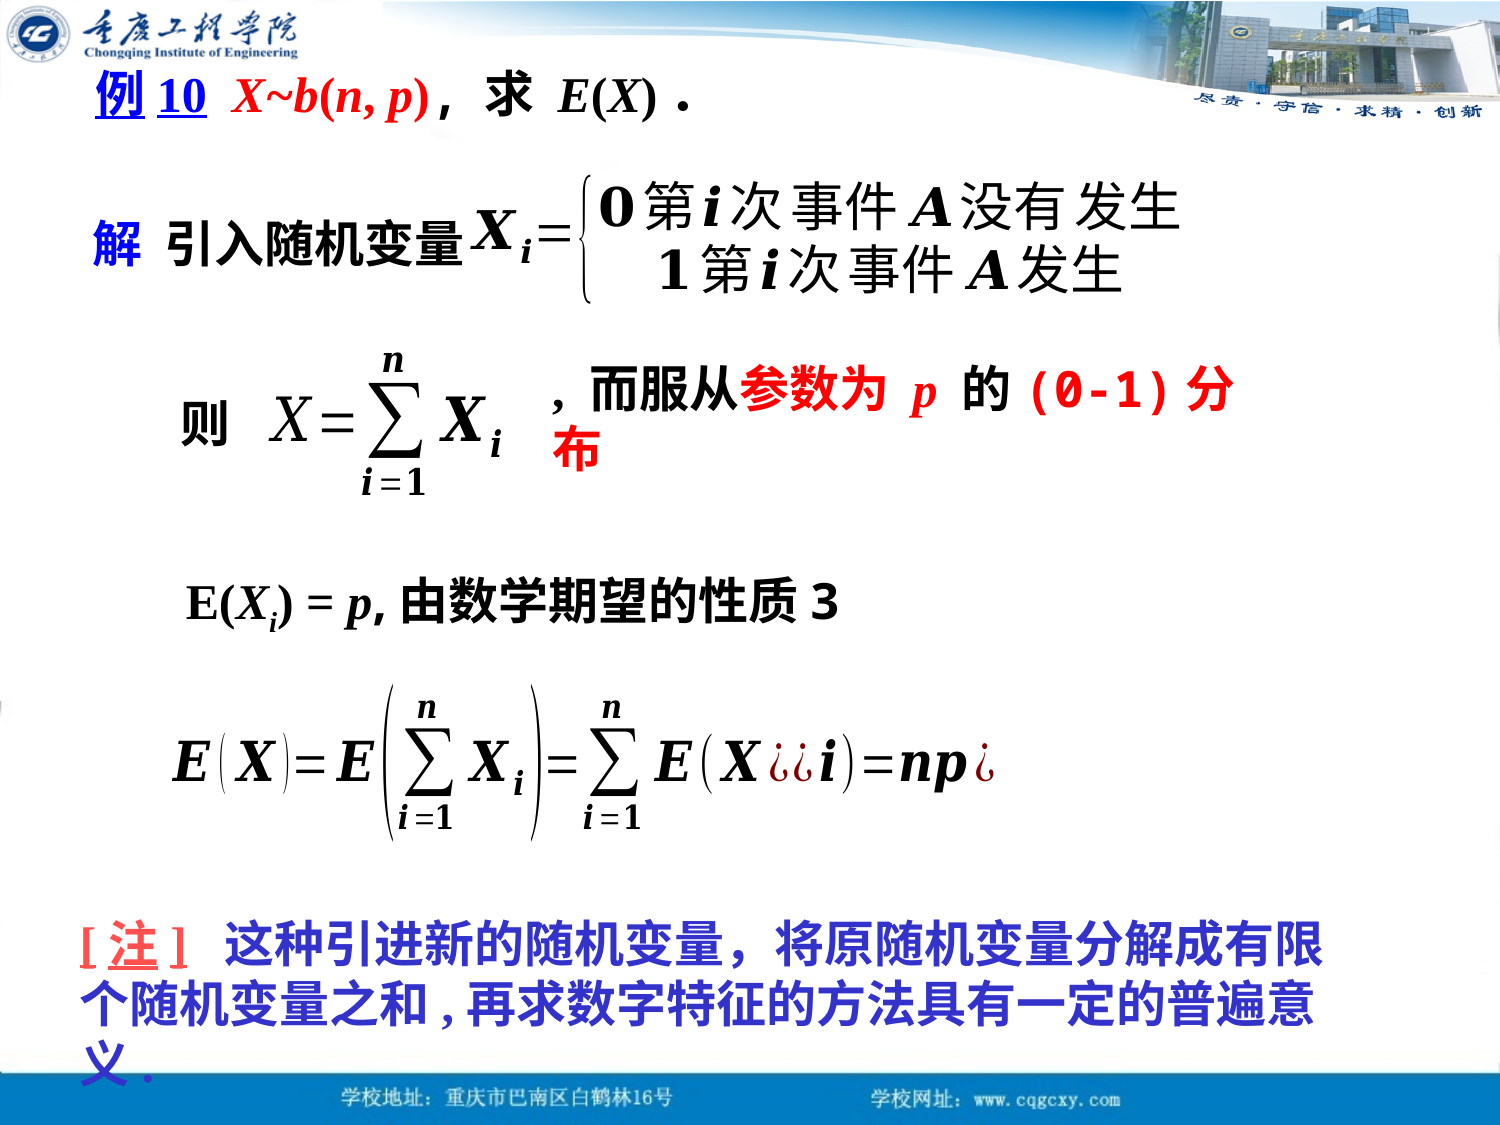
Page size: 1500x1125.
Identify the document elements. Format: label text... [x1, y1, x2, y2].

text_box 则 [165, 382, 266, 462]
text_box 解 引入随机变量 [77, 204, 480, 280]
text_box [注] 这种引进新的随机变量，将原随机变量分解成有限个随机变量之和,再求数字特征的方法具有一定的普遍意义. [64, 905, 1378, 1100]
text_box 例10 X~b(n, p), 求 E(X)． [80, 42, 1500, 130]
picture [0, 0, 1500, 1125]
text_box E(Xi) = p,由数学期望的性质3 [171, 562, 1105, 646]
